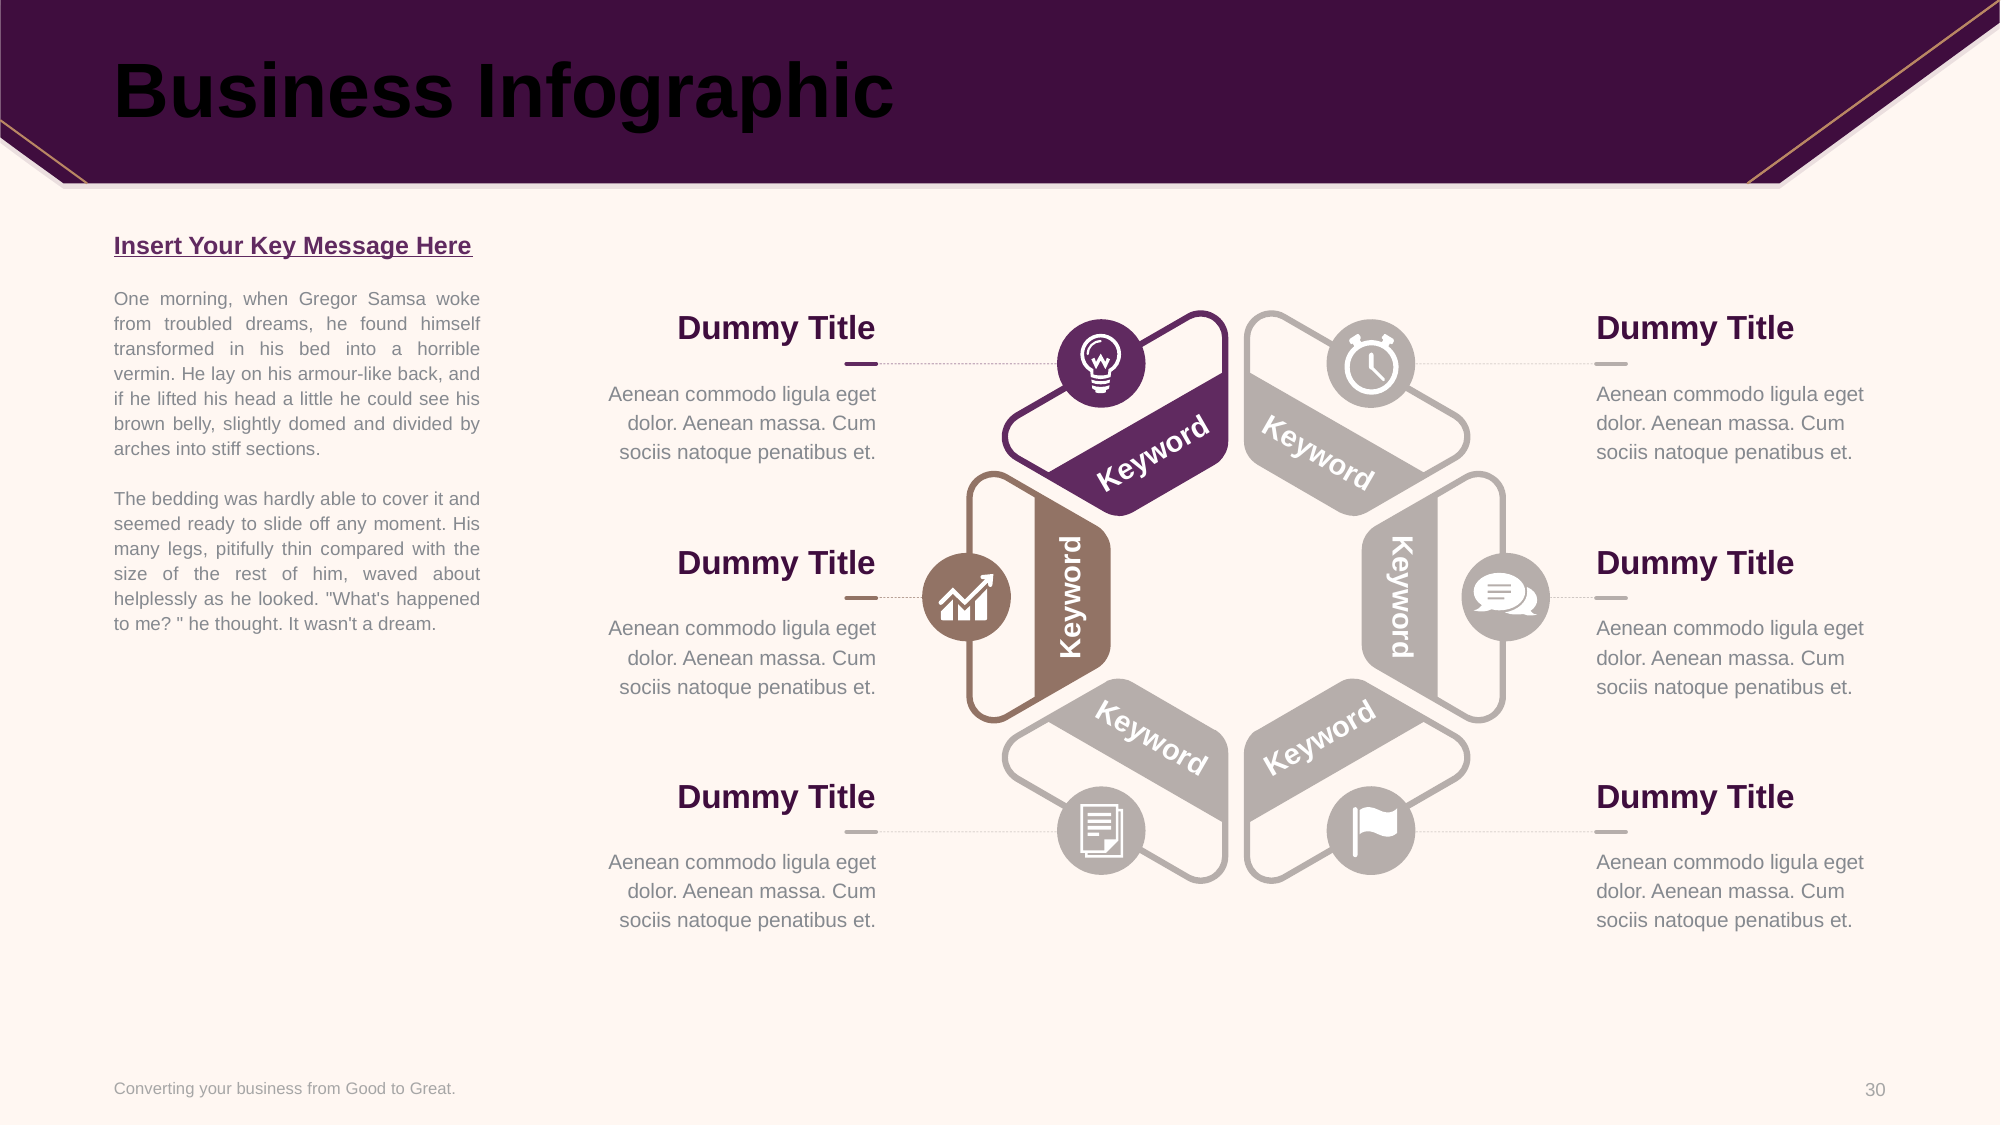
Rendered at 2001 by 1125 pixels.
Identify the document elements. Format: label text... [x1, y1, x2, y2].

footer Converting your business from Good to Great. [114, 1068, 899, 1108]
list Insert Your Key Message Here One morning, when Gregor Samsa woke from troubled dreams, he found himself transformed in his bed into a horrible vermin. He lay on his armour-like back, and if he lifted his head a little he could see his brown belly, slightly domed and divided by arches into stiff sections. The bedding was hardly able to cover it and seemed ready to slide off any moment. His many legs, pitifully thin compared with the size of the rest of him, waved about helplessly as he looked. "What's happened to me? " he thought. It wasn't a dream. [114, 234, 481, 1014]
slide_number 30 [1791, 1069, 1886, 1109]
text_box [586, 306, 1886, 933]
title Business Infographic [114, 5, 1886, 181]
